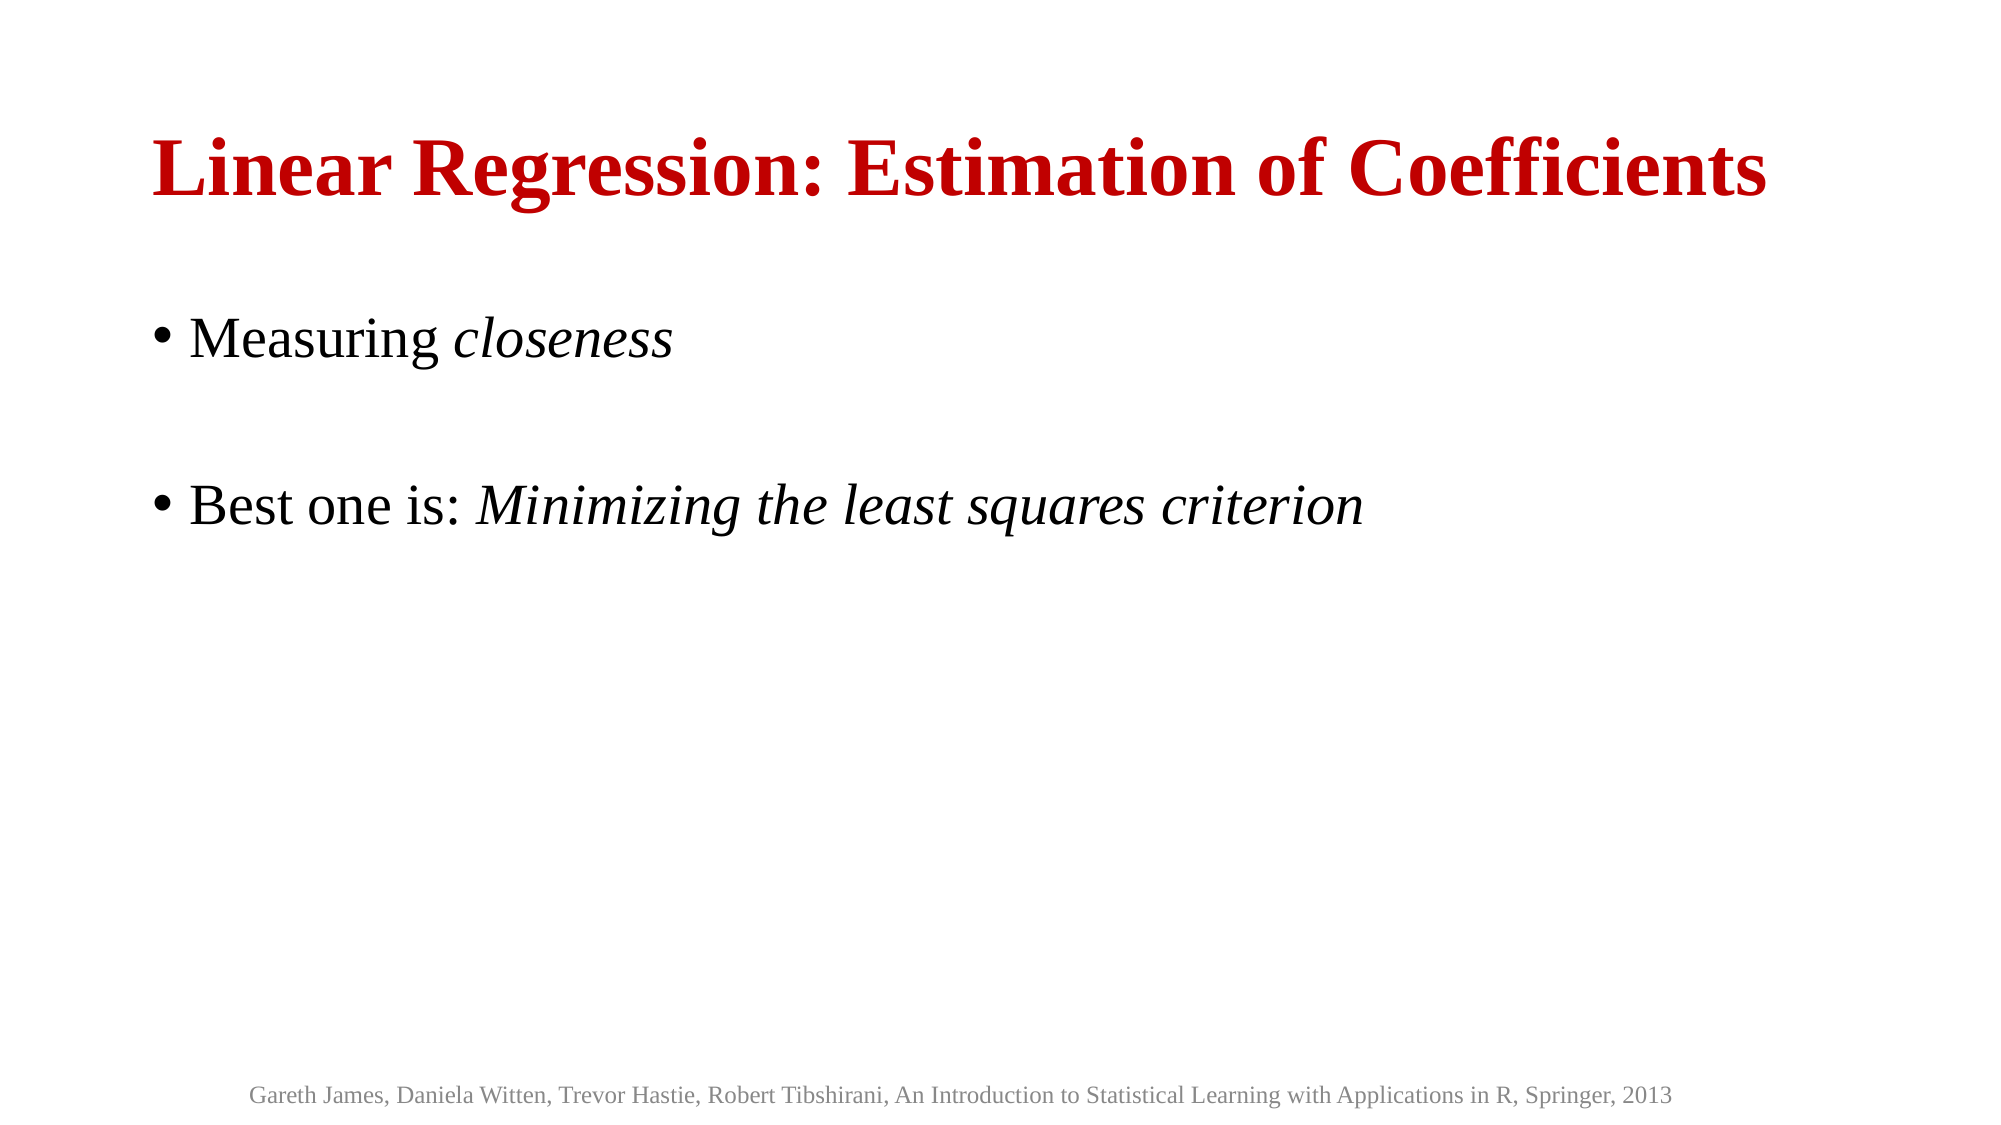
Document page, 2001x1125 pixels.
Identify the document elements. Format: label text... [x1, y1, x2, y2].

title Linear Regression: Estimation of Coefficients [137, 59, 1863, 278]
footer Gareth James, Daniela Witten, Trevor Hastie, Robert Tibshirani, An Introduction to Statistical Learning with Applications in R, Springer, 2013 [99, 1074, 1825, 1113]
list Measuring closeness Best one is: Minimizing the least squares criterion [137, 299, 1863, 1014]
